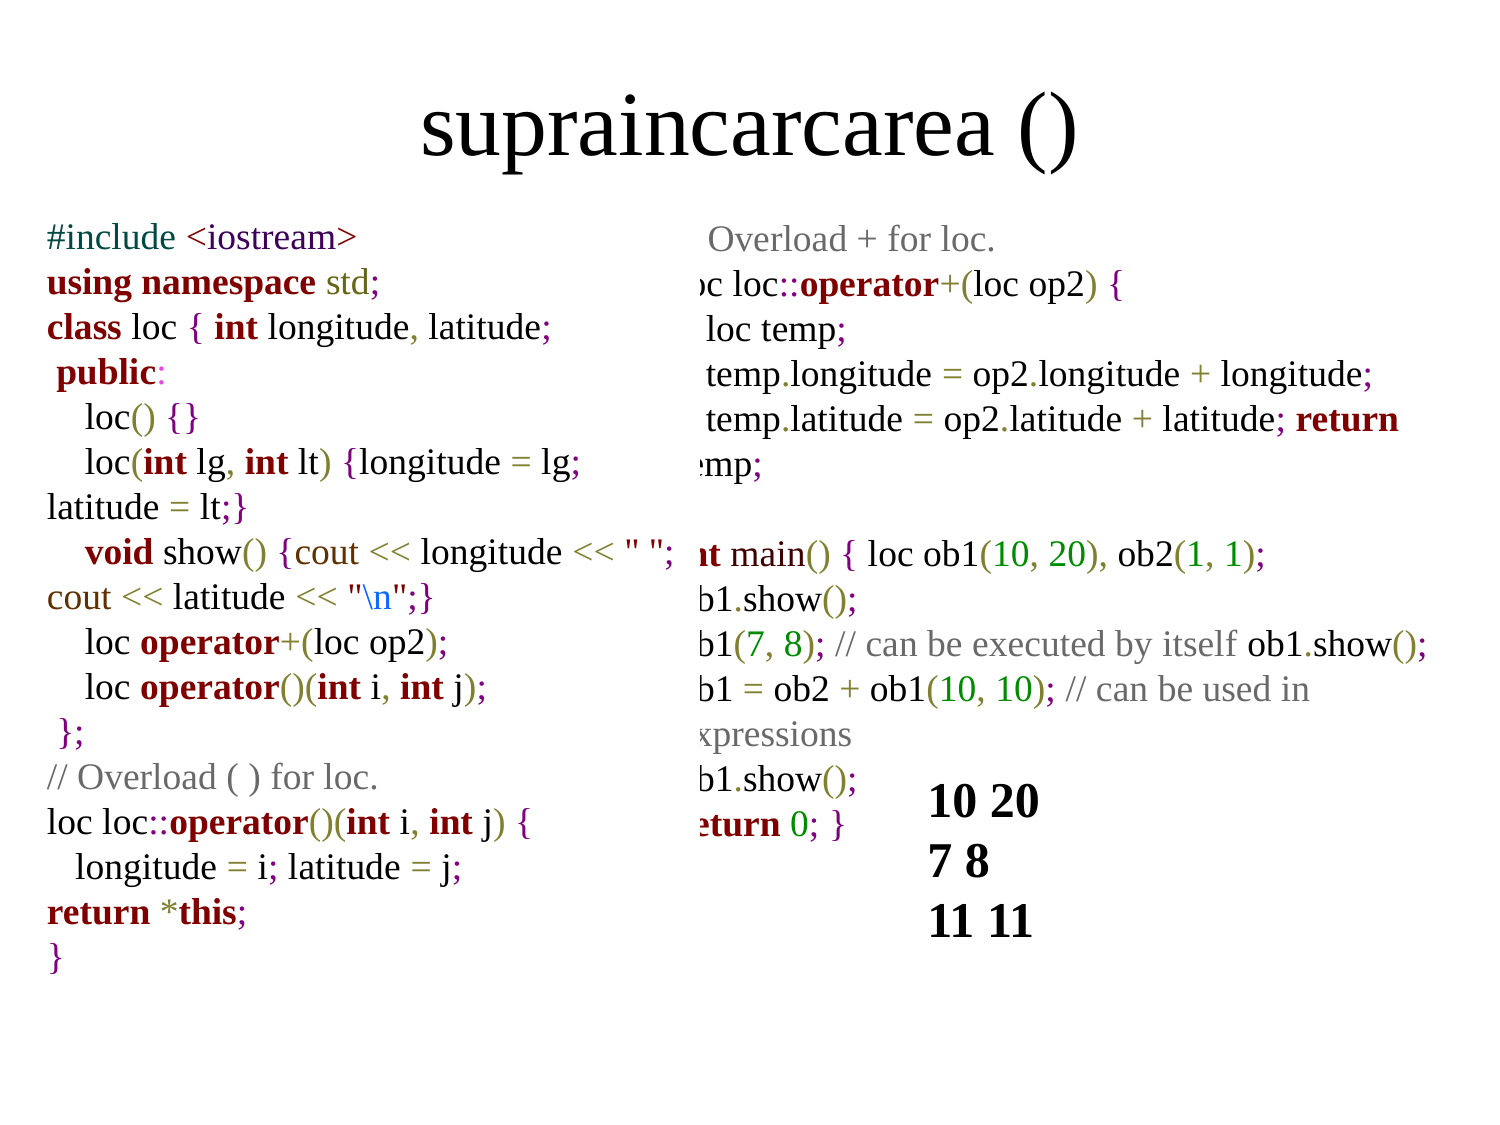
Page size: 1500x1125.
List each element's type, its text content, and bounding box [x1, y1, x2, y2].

text_box // Overload + for loc. loc loc::operator+(loc op2) { loc temp; temp.longitude = op2.longitude + longitude; temp.latitude = op2.latitude + latitude; return temp; } int main() { loc ob1(10, 20), ob2(1, 1); ob1.show(); ob1(7, 8); // can be executed by itself ob1.show(); ob1 = ob2 + ob1(10, 10); // can be used in expressions ob1.show(); return 0; } [700, 206, 1450, 852]
title supraincarcarea () [112, 24, 1388, 213]
text_box 10 20 7 8 11 11 [912, 760, 1213, 955]
text_box #include <iostream> using namespace std; class loc { int longitude, latitude; public: loc() {} loc(int lg, int lt) {longitude = lg; latitude = lt;} void show() {cout << longitude << " "; cout << latitude << "\n";} loc operator+(loc op2); loc operator()(int i, int j); }; // Overload ( ) for loc. loc loc::operator()(int i, int j) { longitude = i; latitude = j; return *this; } [32, 205, 700, 985]
